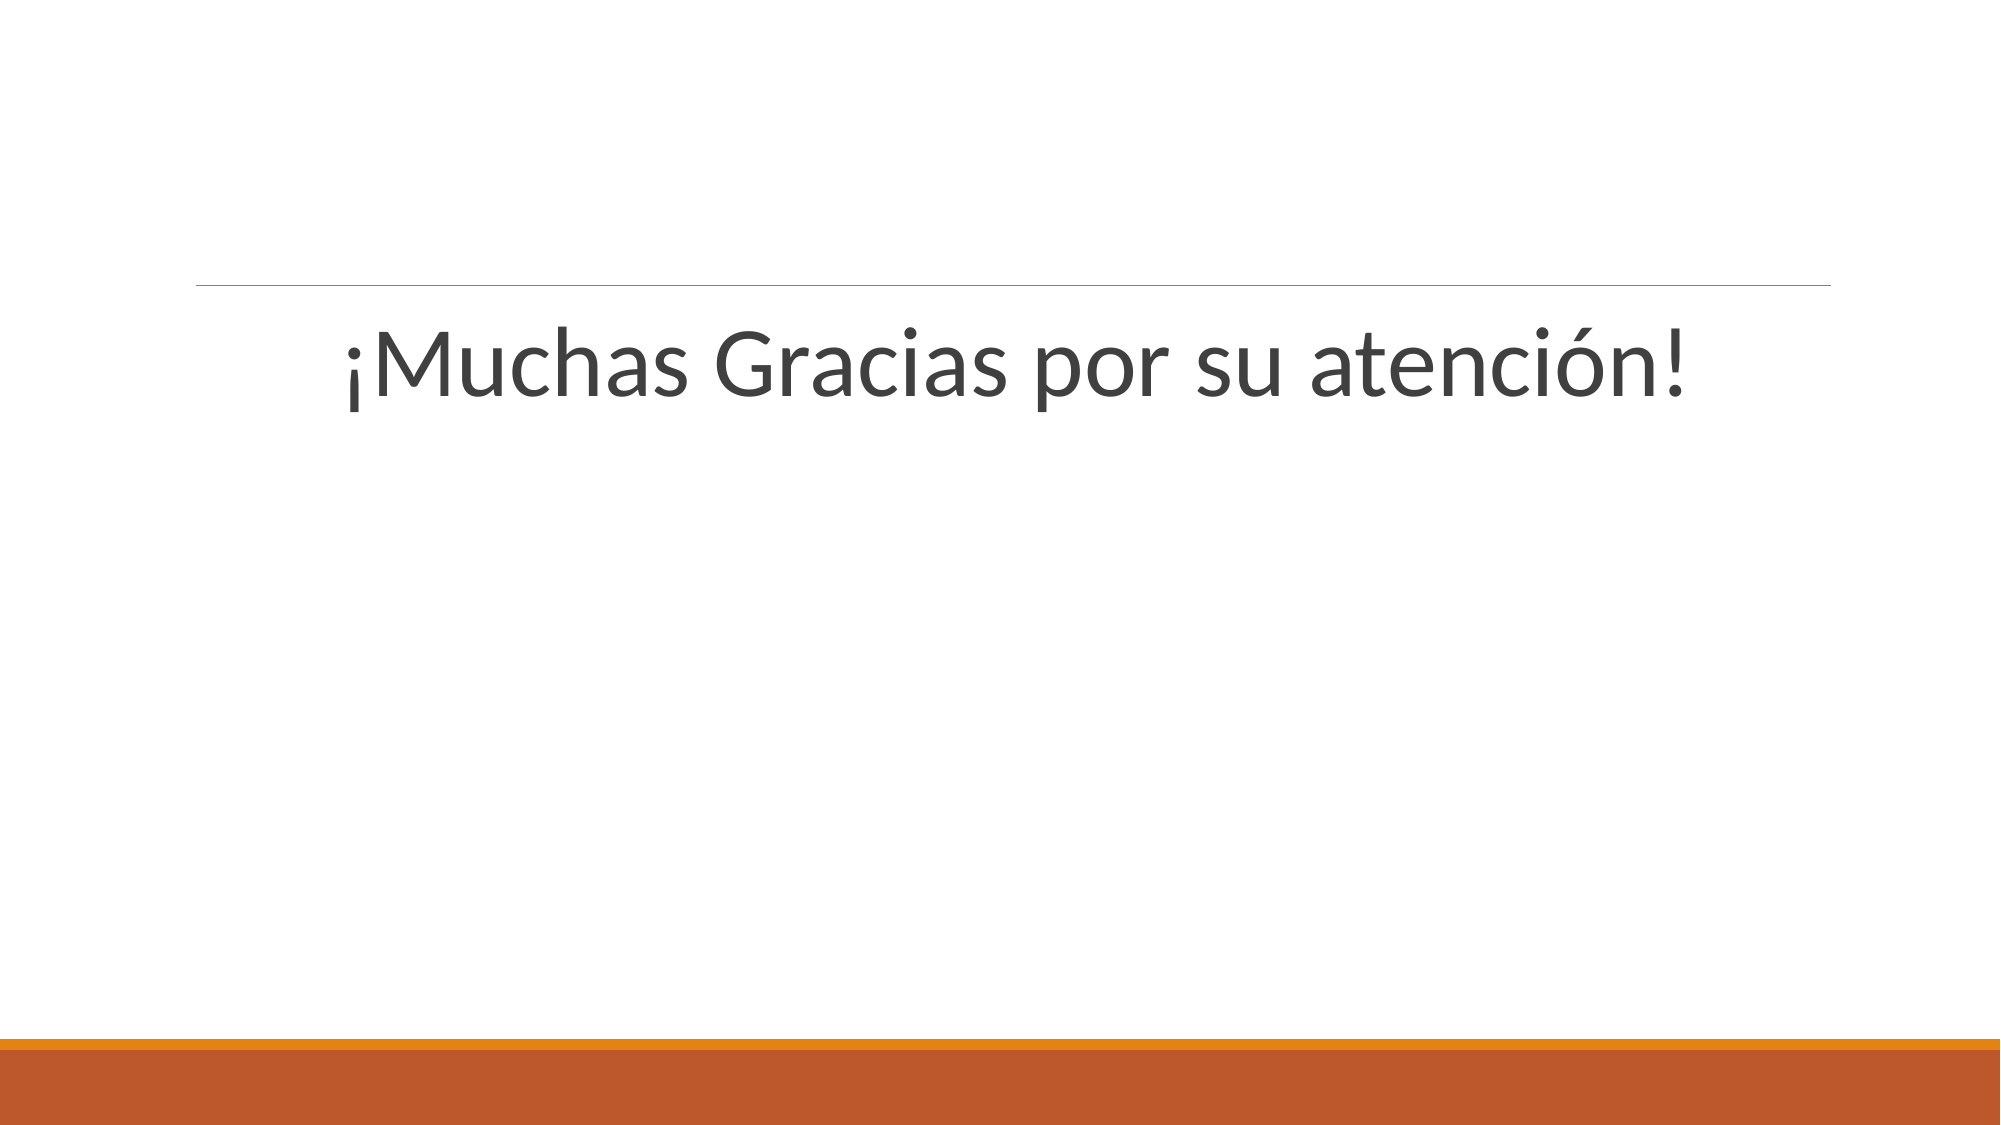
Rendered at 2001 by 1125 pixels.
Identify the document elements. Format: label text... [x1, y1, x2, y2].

list ¡Muchas Gracias por su atención! [180, 302, 1830, 963]
